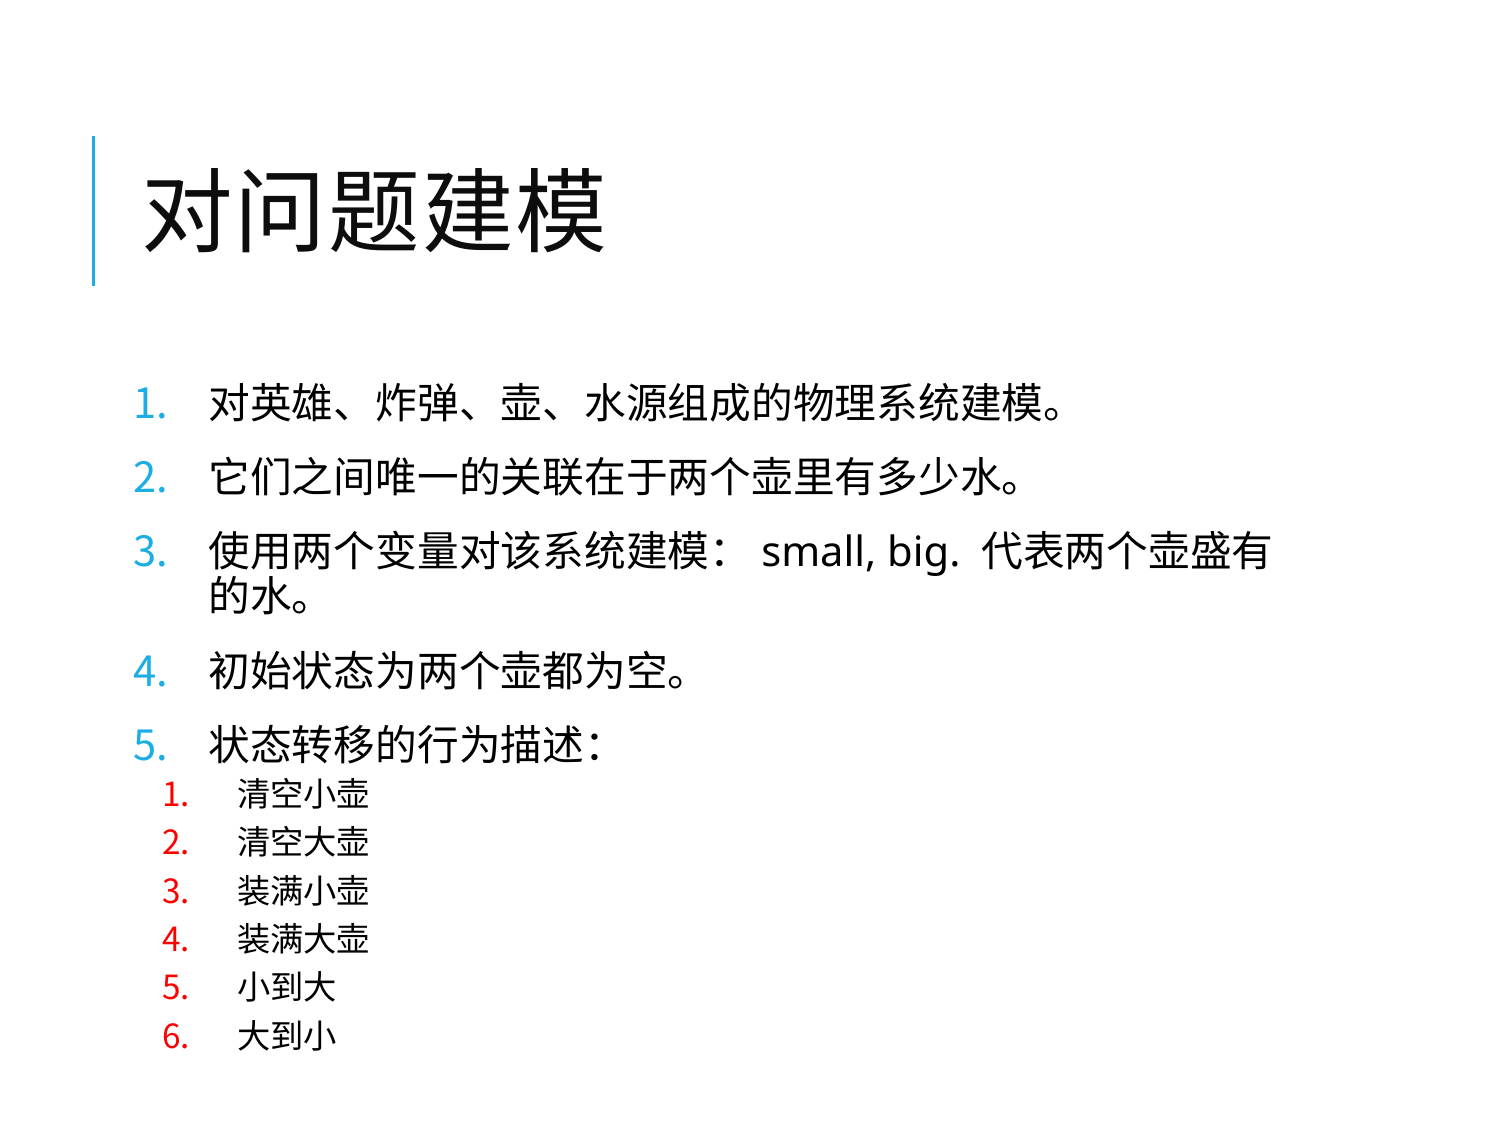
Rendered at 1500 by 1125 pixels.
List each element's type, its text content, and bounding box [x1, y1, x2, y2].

title 对问题建模 [126, 96, 1322, 342]
list 对英雄、炸弹、壶、水源组成的物理系统建模。 它们之间唯一的关联在于两个壶里有多少水。 使用两个变量对该系统建模：small, big. 代表两个壶盛有的水。 初始状态为两个壶都为空。 状态转移的行为描述： 清空小壶 清空大壶 装满小壶 装满大壶 小到大 大到小 [126, 375, 1322, 1035]
